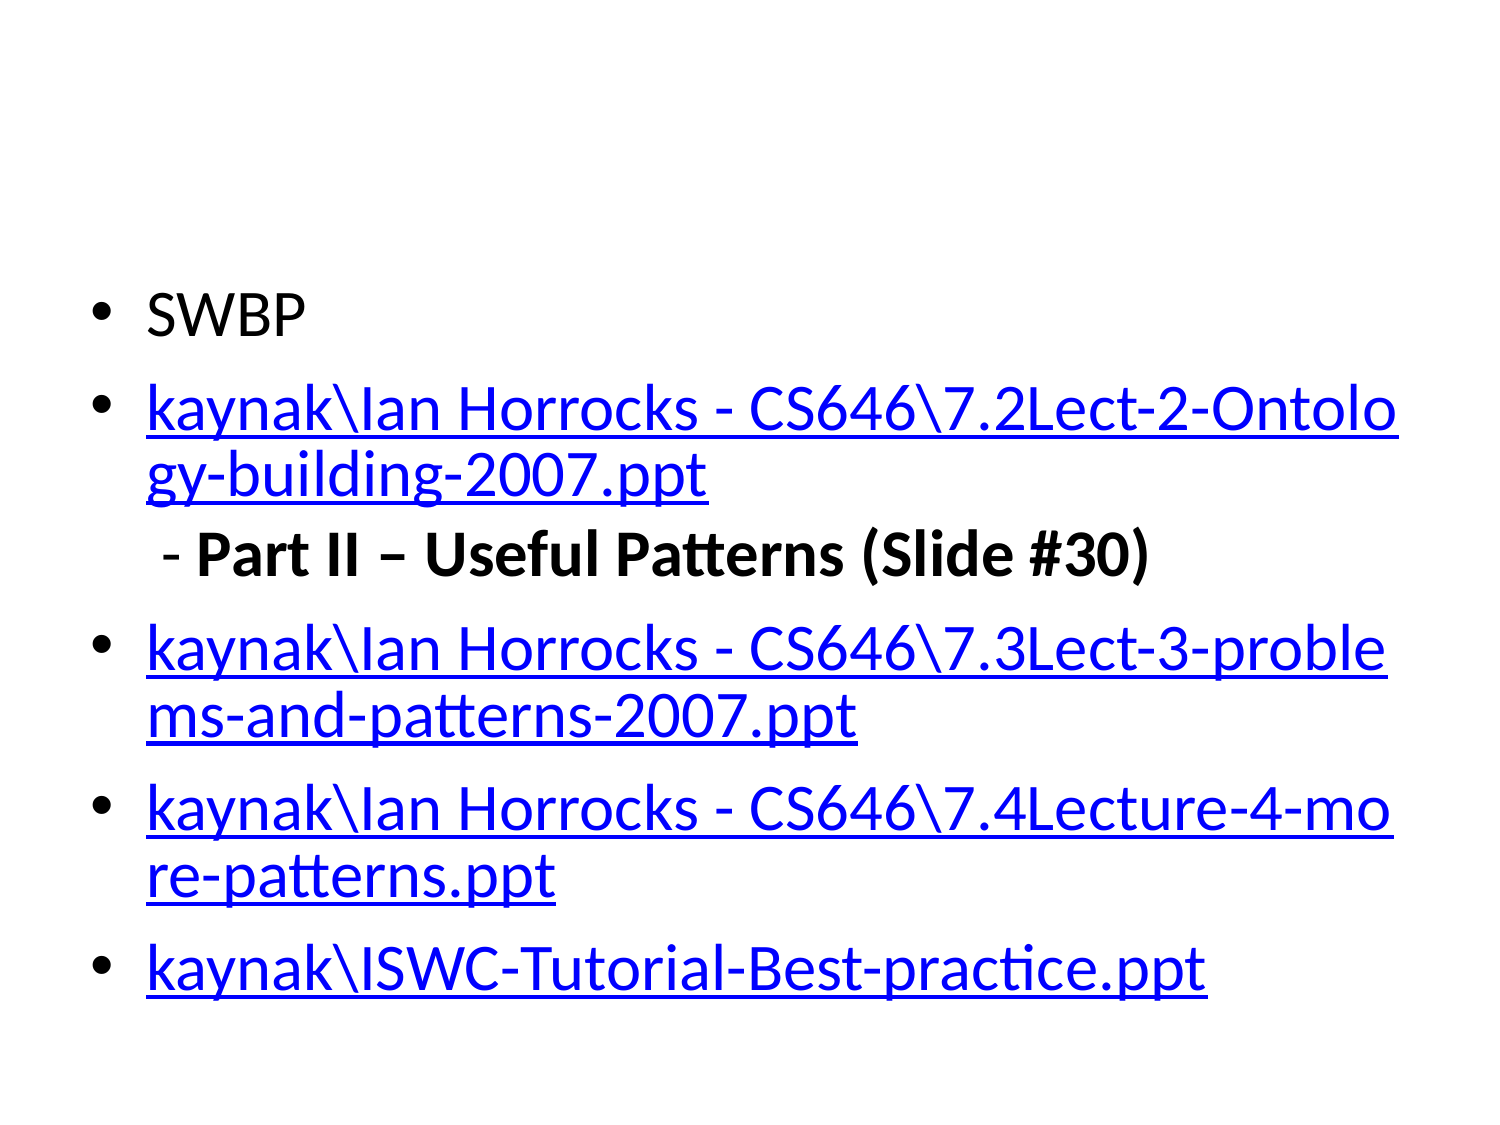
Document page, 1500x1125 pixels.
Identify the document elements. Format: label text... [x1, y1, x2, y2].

list SWBP kaynak\Ian Horrocks - CS646\7.2Lect-2-Ontology-building-2007.ppt - Part II – Useful Patterns (Slide #30) kaynak\Ian Horrocks - CS646\7.3Lect-3-problems-and-patterns-2007.ppt kaynak\Ian Horrocks - CS646\7.4Lecture-4-more-patterns.ppt kaynak\ISWC-Tutorial-Best-practice.ppt [75, 262, 1425, 1005]
